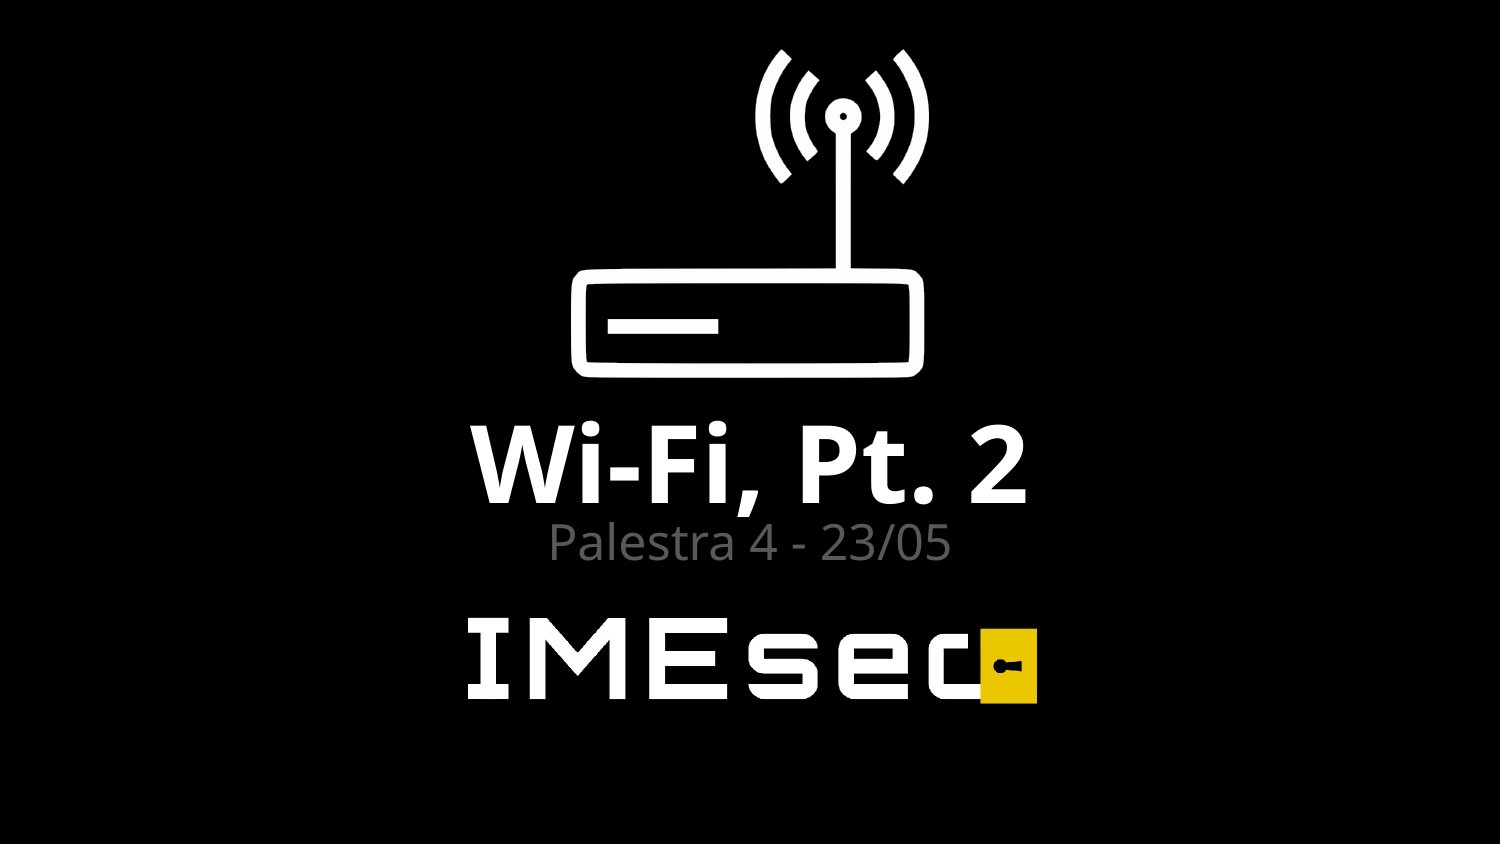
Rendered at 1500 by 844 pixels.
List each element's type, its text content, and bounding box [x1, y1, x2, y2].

text_box Palestra 4 - 23/05 [51, 541, 1449, 594]
picture [458, 608, 1041, 707]
text_box Wi-Fi, Pt. 2 [51, 203, 1449, 541]
picture [570, 49, 929, 378]
